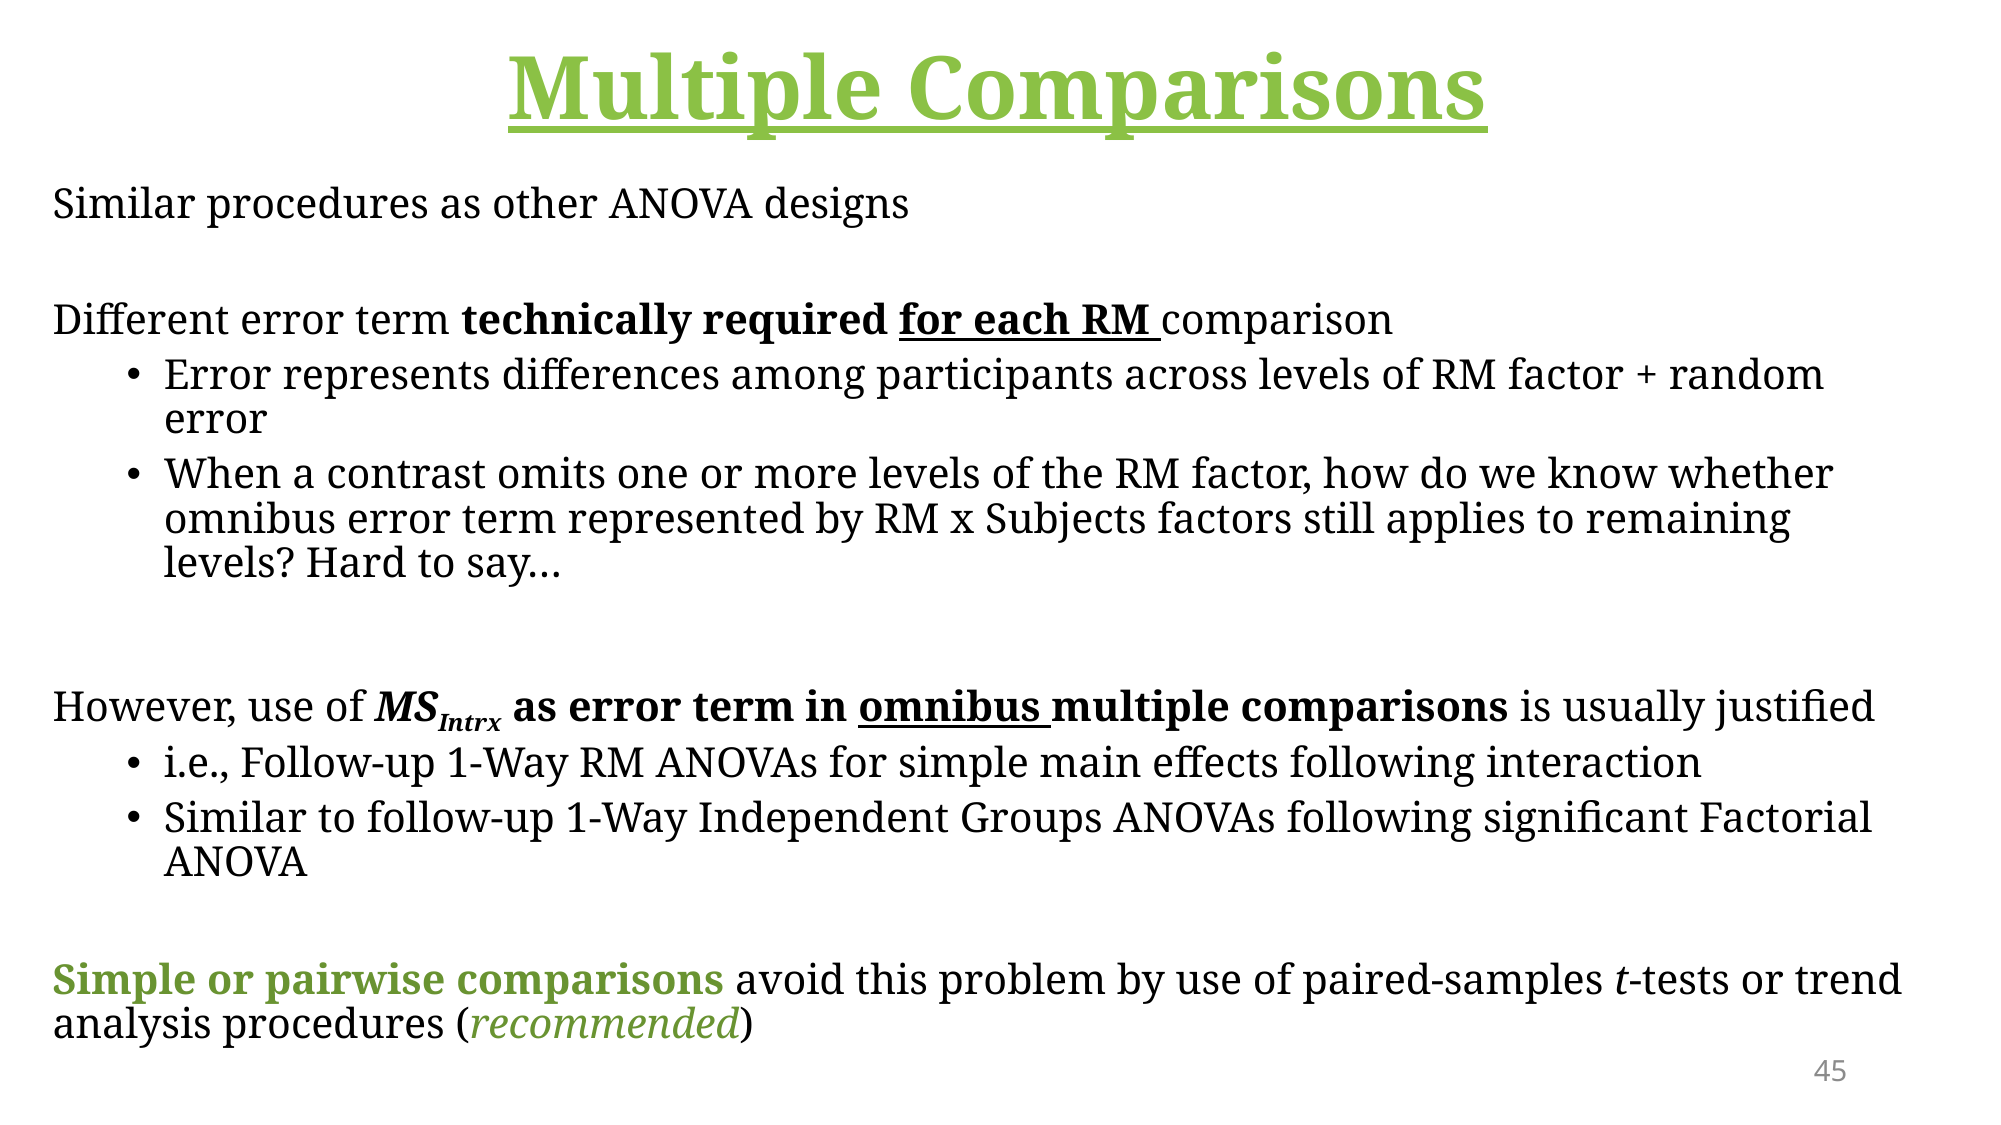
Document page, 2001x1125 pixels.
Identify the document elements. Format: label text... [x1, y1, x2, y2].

title Multiple Comparisons [172, 37, 1823, 146]
slide_number 45 [1412, 1042, 1863, 1103]
list Similar procedures as other ANOVA designs Different error term technically required for each RM comparison Error represents differences among participants across levels of RM factor + random error When a contrast omits one or more levels of the RM factor, how do we know whether omnibus error term represented by RM x Subjects factors still applies to remaining levels? Hard to say… However, use of MSIntrx as error term in omnibus multiple comparisons is usually justified i.e., Follow-up 1-Way RM ANOVAs for simple main effects following interaction Similar to follow-up 1-Way Independent Groups ANOVAs following significant Factorial ANOVA Simple or pairwise comparisons avoid this problem by use of paired-samples t-tests or trend analysis procedures (recommended) [37, 174, 1938, 1063]
